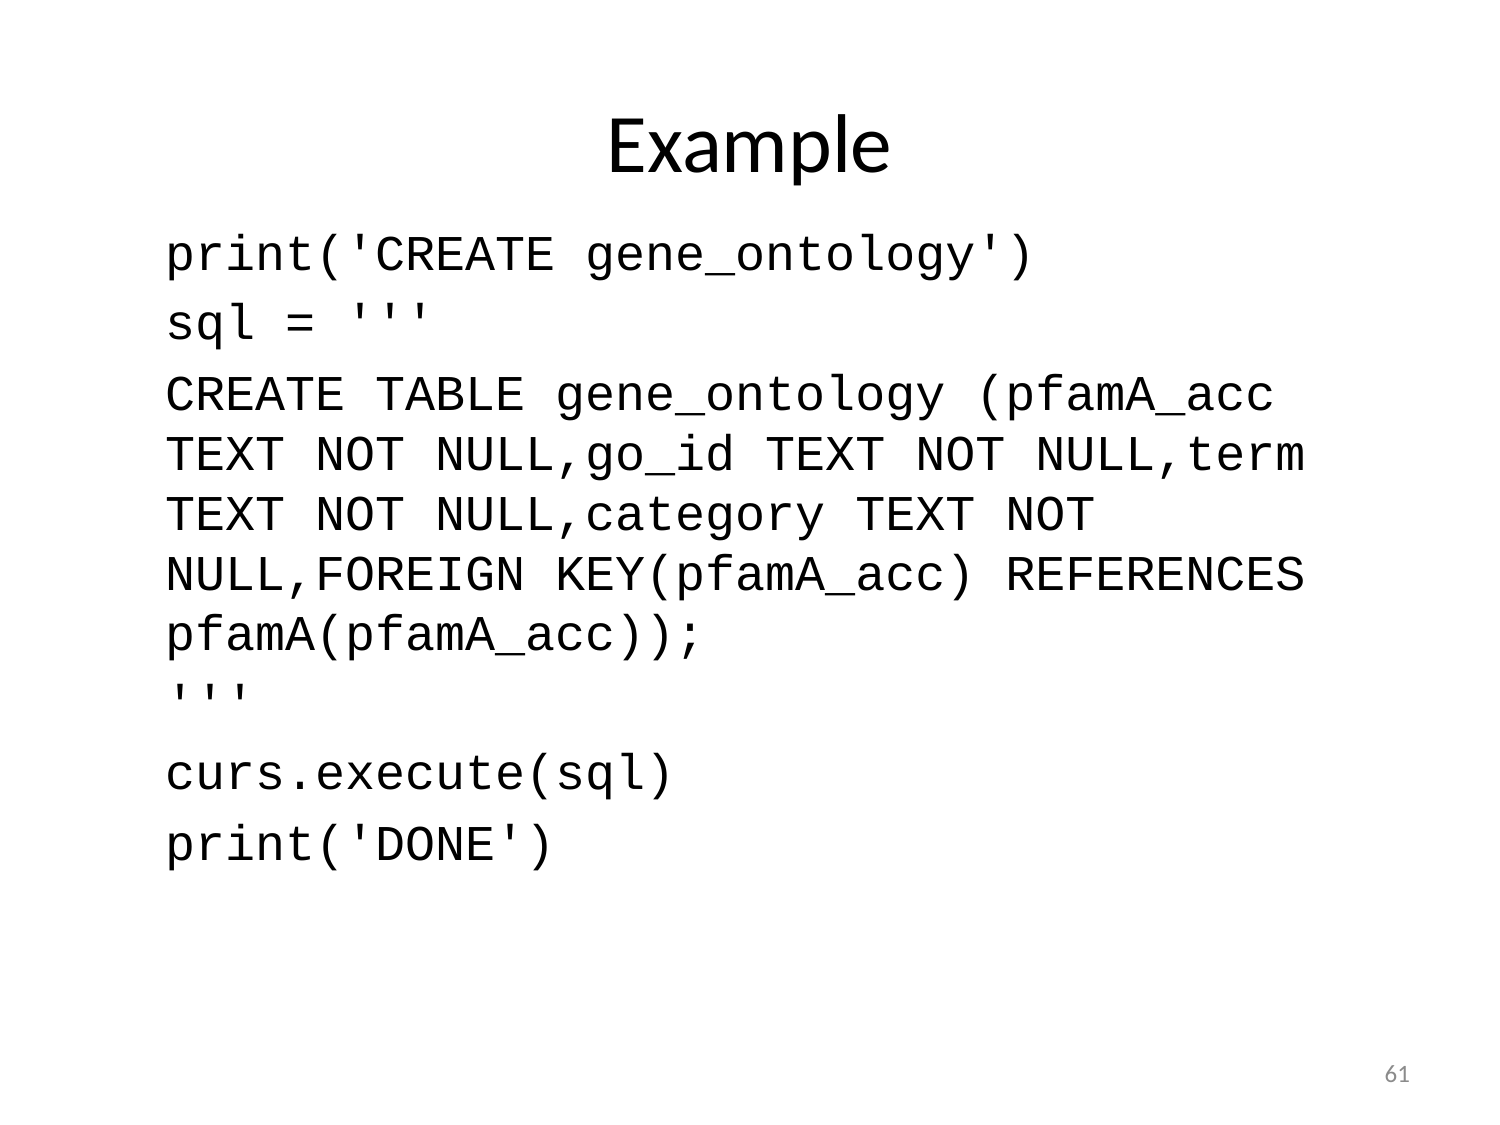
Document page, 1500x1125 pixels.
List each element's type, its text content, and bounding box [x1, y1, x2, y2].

slide_number 61 [1074, 1042, 1425, 1103]
title Example [75, 45, 1425, 233]
list print('CREATE gene_ontology') sql = ''' CREATE TABLE gene_ontology (pfamA_acc TEXT NOT NULL,go_id TEXT NOT NULL,term TEXT NOT NULL,category TEXT NOT NULL,FOREIGN KEY(pfamA_acc) REFERENCES pfamA(pfamA_acc)); ''' curs.execute(sql) print('DONE') [150, 212, 1425, 1038]
